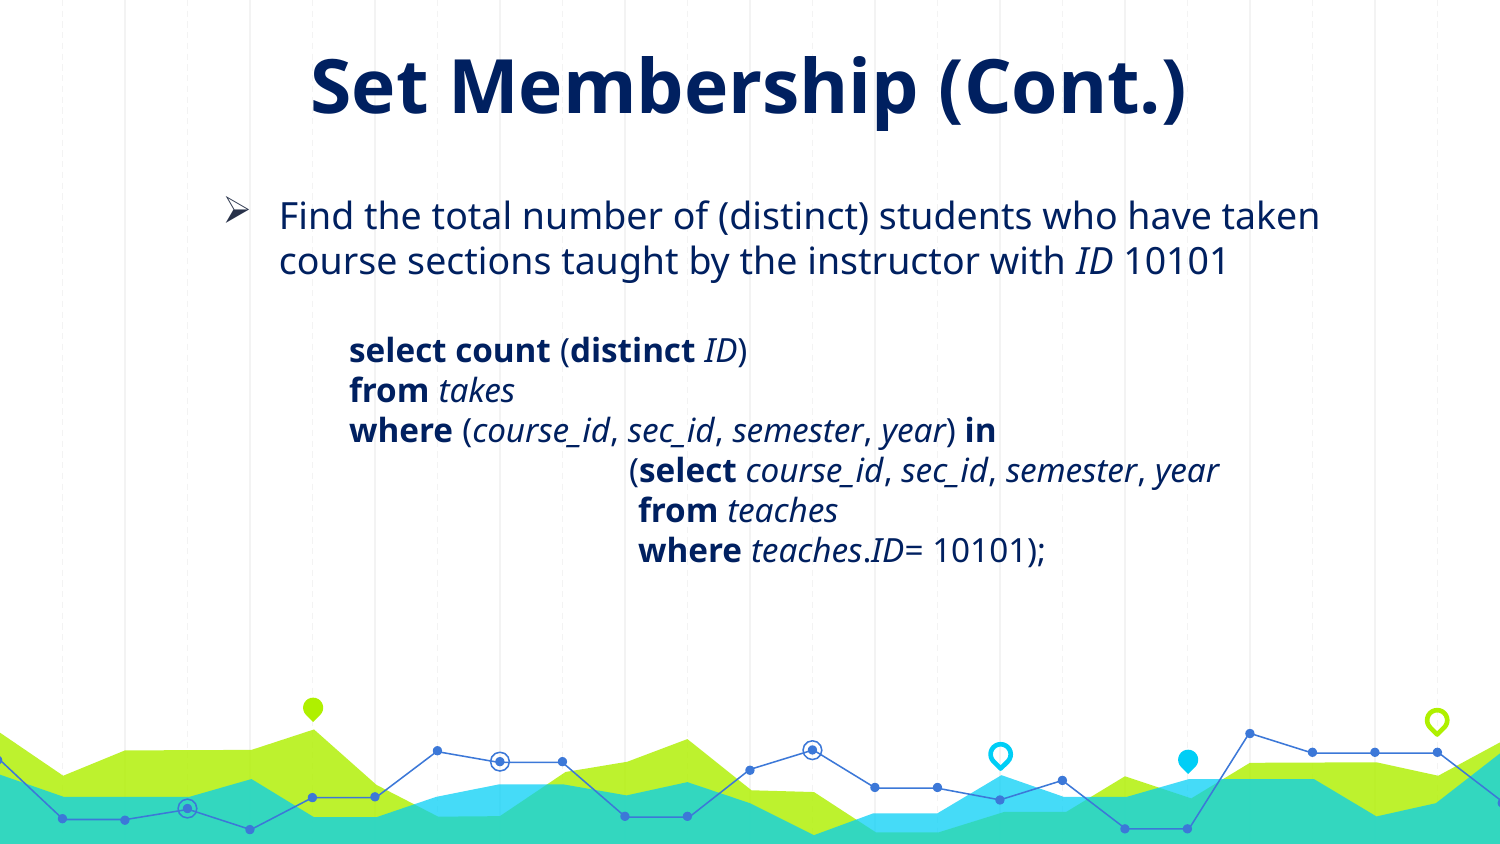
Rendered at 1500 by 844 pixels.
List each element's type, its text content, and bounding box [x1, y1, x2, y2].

text_box select count (distinct ID) from takes where (course_id, sec_id, semester, year) in (select course_id, sec_id, semester, year from teaches where teaches.ID= 10101); [334, 321, 1235, 577]
list Find the total number of (distinct) students who have taken course sections taught by the instructor with ID 10101 [188, 176, 1380, 332]
title Set Membership (Cont.) [175, 26, 1323, 144]
